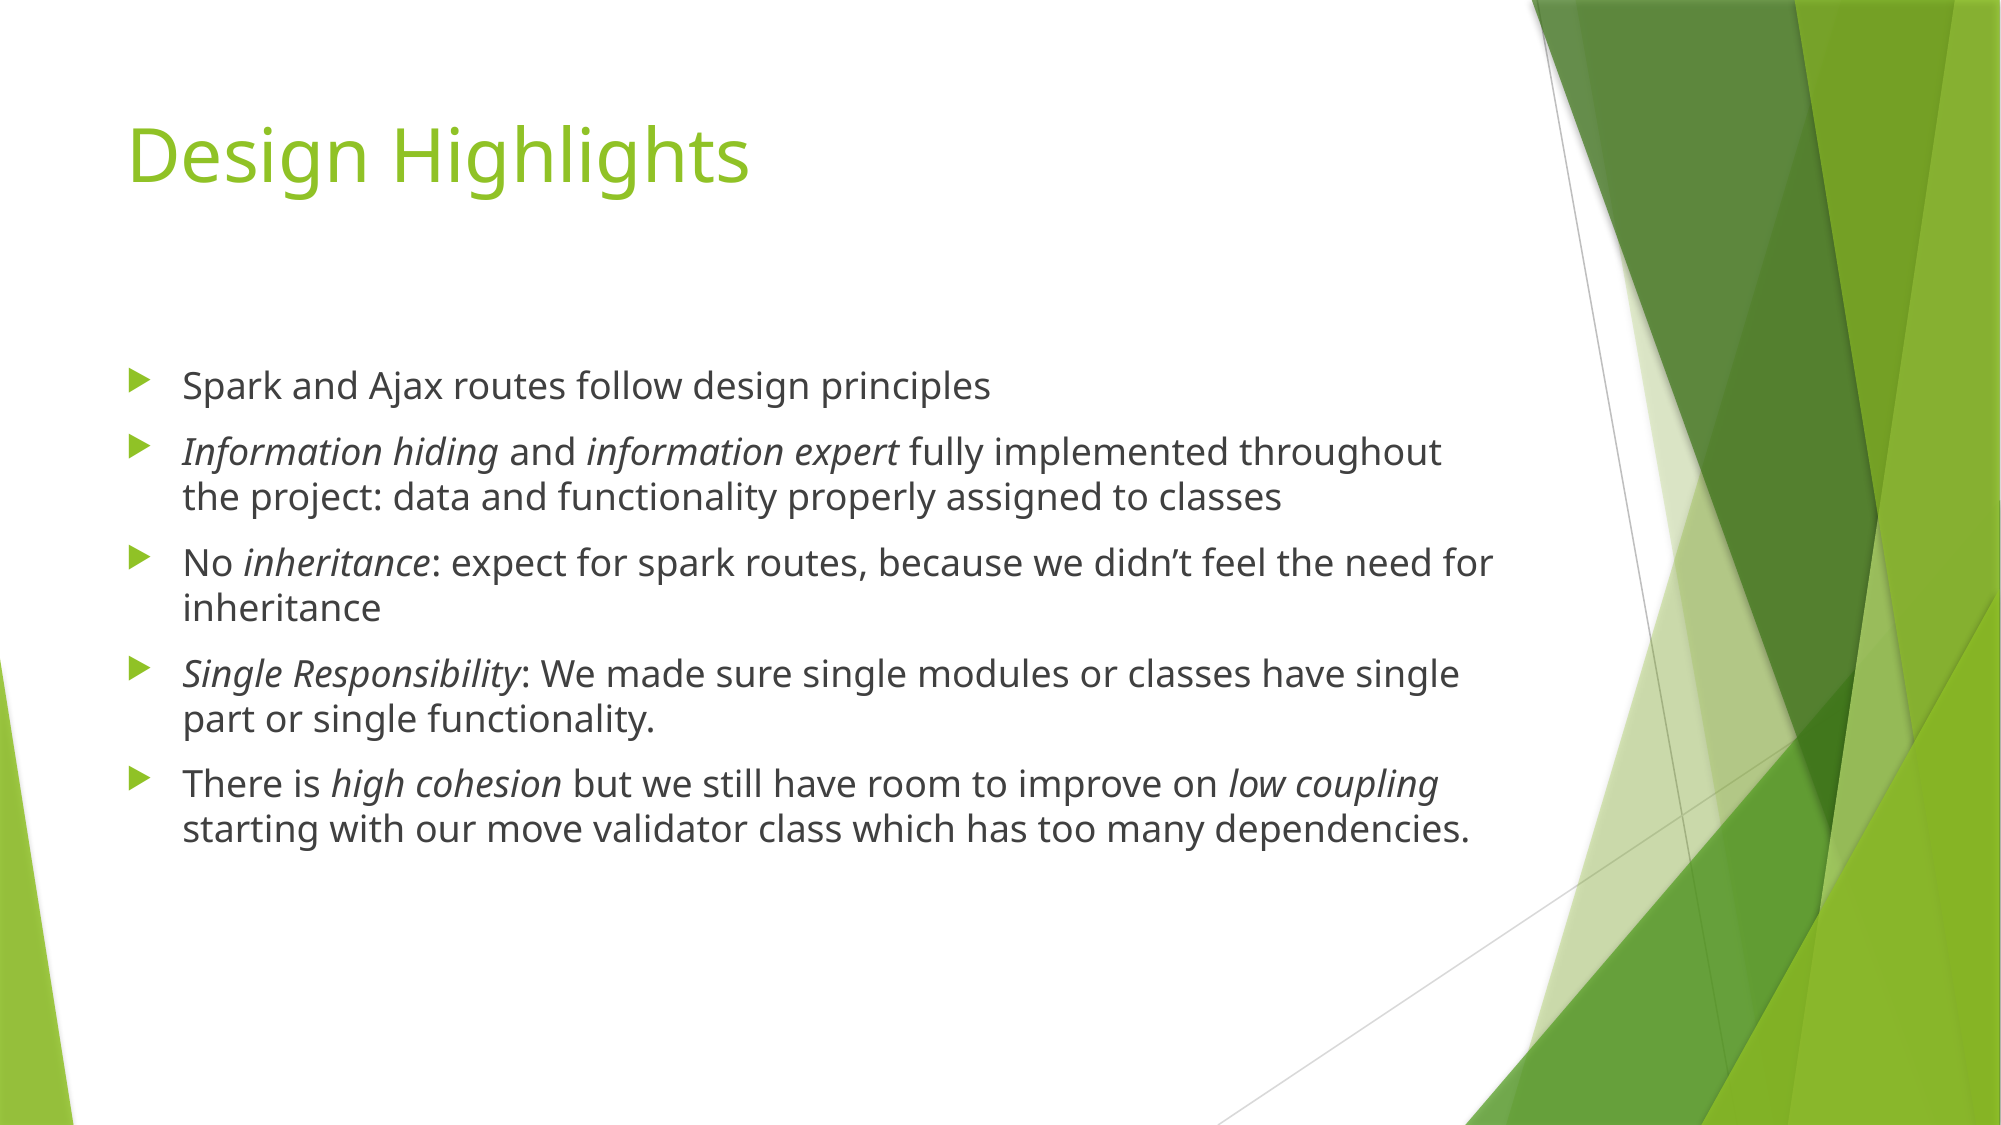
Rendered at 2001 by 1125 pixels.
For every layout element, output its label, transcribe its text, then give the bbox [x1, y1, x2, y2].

title Design Highlights [111, 99, 1522, 317]
list Spark and Ajax routes follow design principles Information hiding and information expert fully implemented throughout the project: data and functionality properly assigned to classes No inheritance: expect for spark routes, because we didn’t feel the need for inheritance Single Responsibility: We made sure single modules or classes have single part or single functionality. There is high cohesion but we still have room to improve on low coupling starting with our move validator class which has too many dependencies. [111, 354, 1522, 992]
